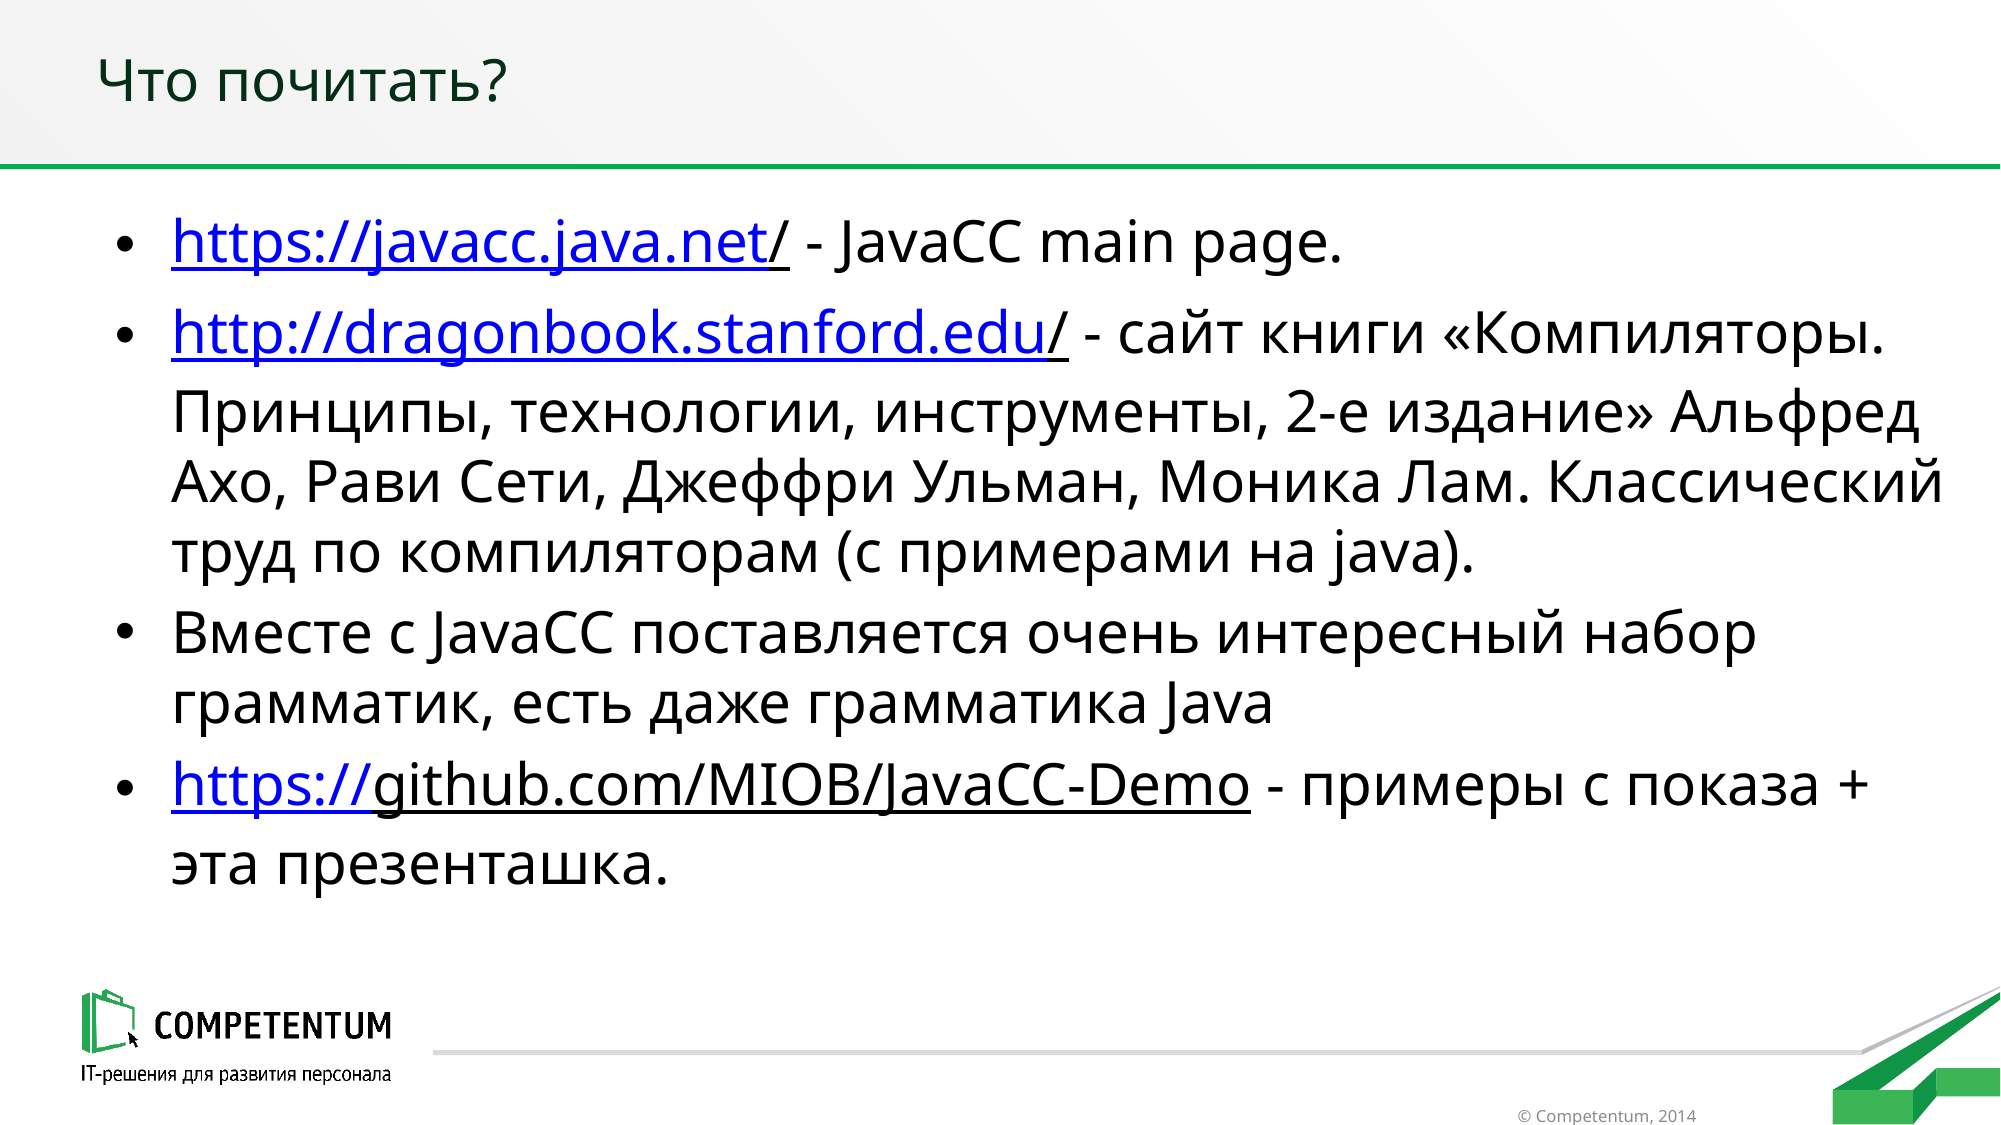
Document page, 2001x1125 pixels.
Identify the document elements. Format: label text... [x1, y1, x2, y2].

picture [82, 989, 391, 1085]
list https://javacc.java.net/ - JavaCC main page. http://dragonbook.stanford.edu/ - сайт книги «Компиляторы. Принципы, технологии, инструменты, 2-е издание» Альфред Ахо, Рави Сети, Джеффри Ульман, Моника Лам. Классический труд по компиляторам (с примерами на java). Вместе с JavaCC поставляется очень интересный набор грамматик, есть даже грамматика Java https://github.com/MIOB/JavaCC-Demo - примеры с показа + эта презенташка. [99, 196, 1969, 1005]
title Что почитать? [81, 30, 1882, 126]
